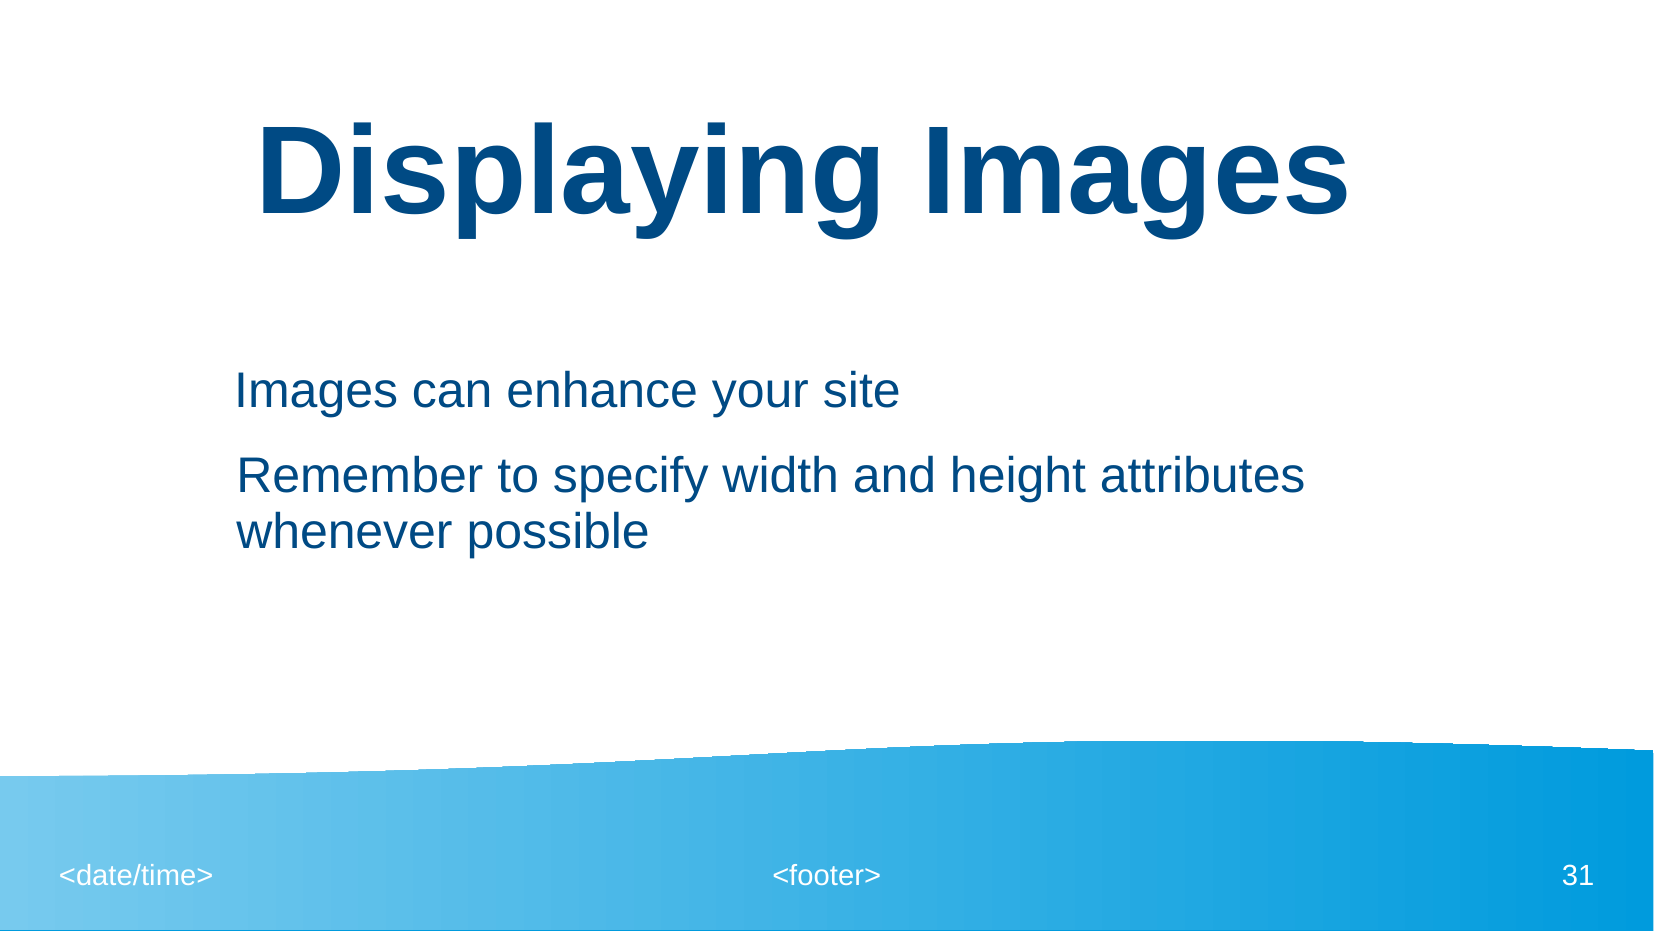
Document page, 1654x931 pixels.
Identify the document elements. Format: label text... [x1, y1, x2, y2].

text_box Images can enhance your site [234, 357, 916, 414]
text_box Displaying Images [255, 88, 1388, 229]
text_box whenever possible [236, 498, 664, 555]
text_box Remember to specify width and height attributes [236, 442, 1321, 499]
